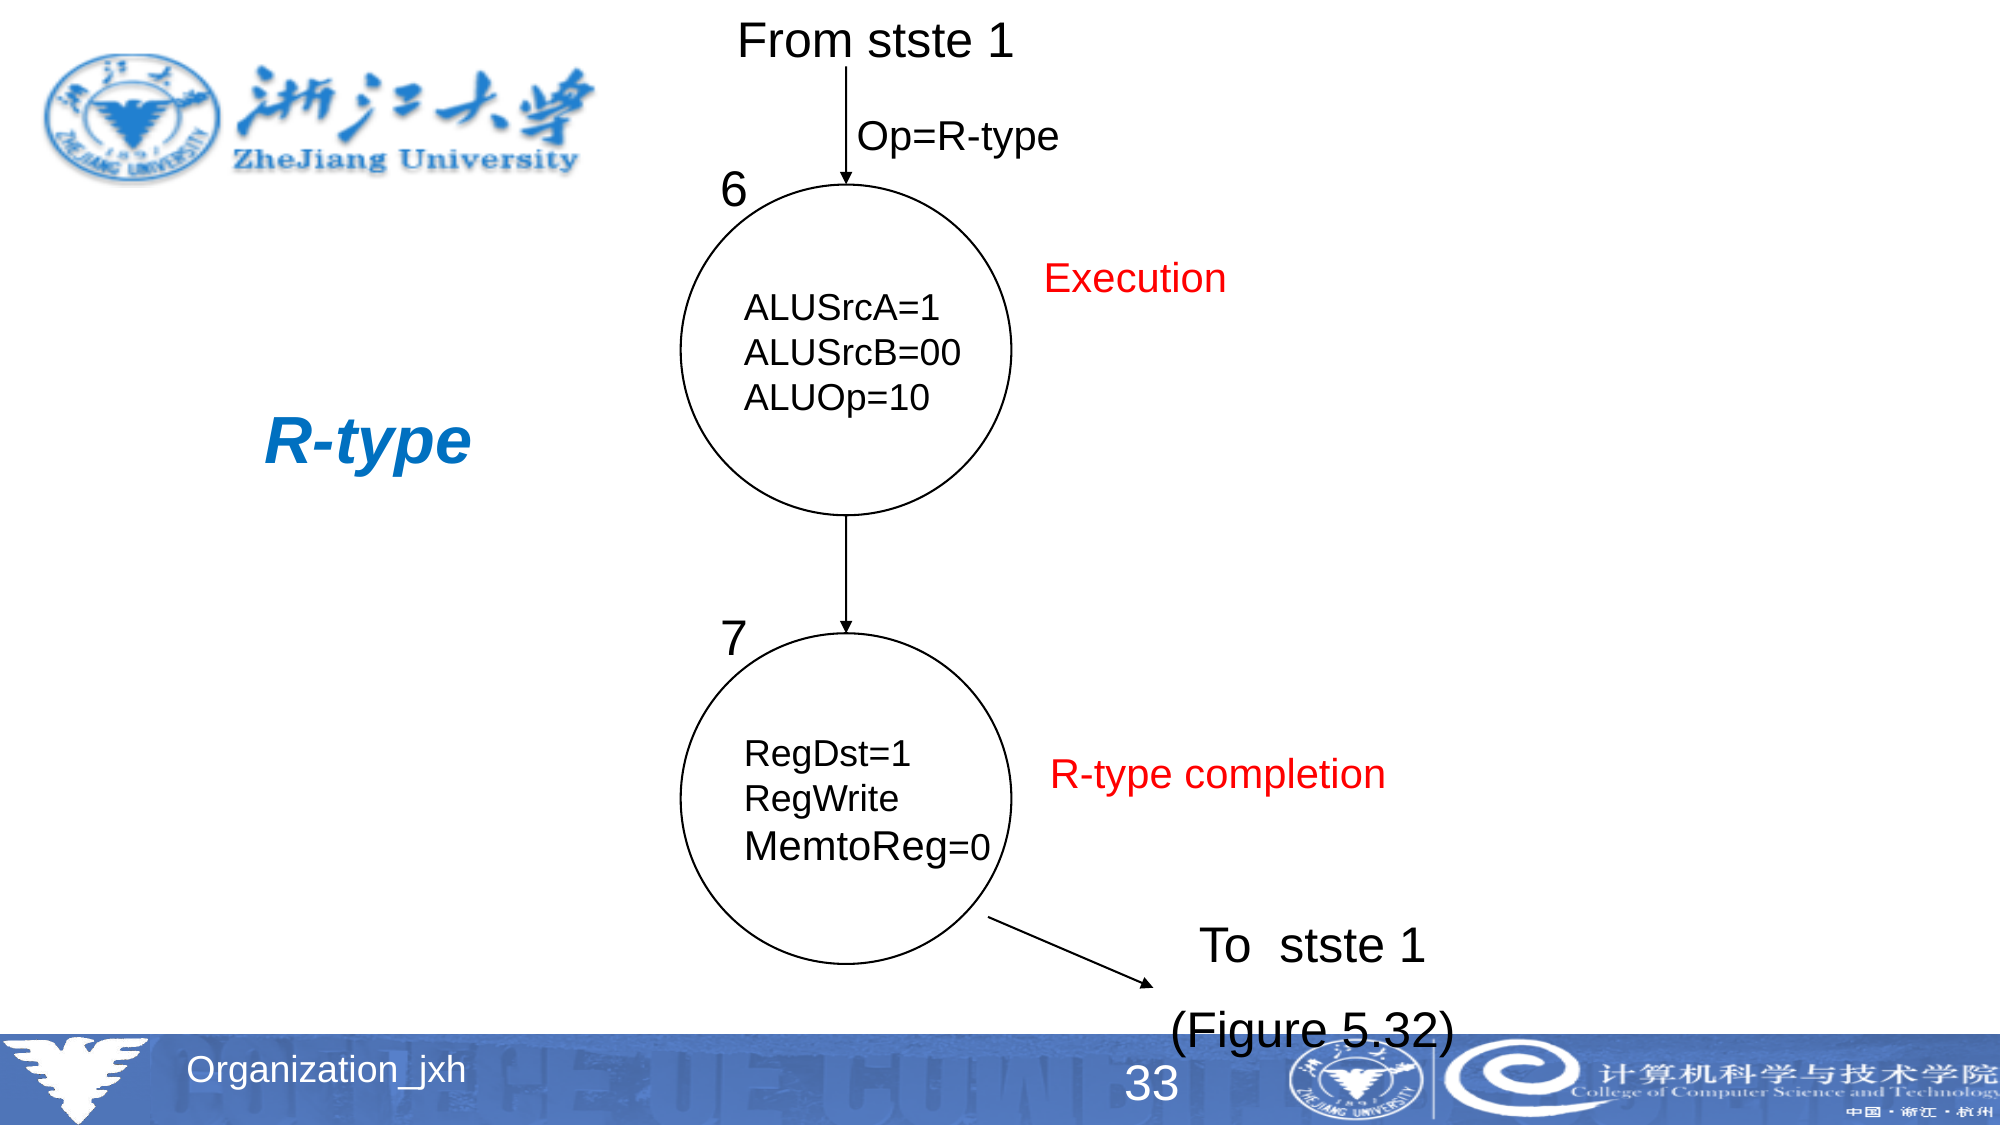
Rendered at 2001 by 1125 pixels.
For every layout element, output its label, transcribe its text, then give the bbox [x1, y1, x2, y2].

picture [31, 46, 604, 188]
picture [0, 1034, 2000, 1125]
text_box R-type [249, 386, 616, 487]
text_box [621, 0, 1568, 1072]
